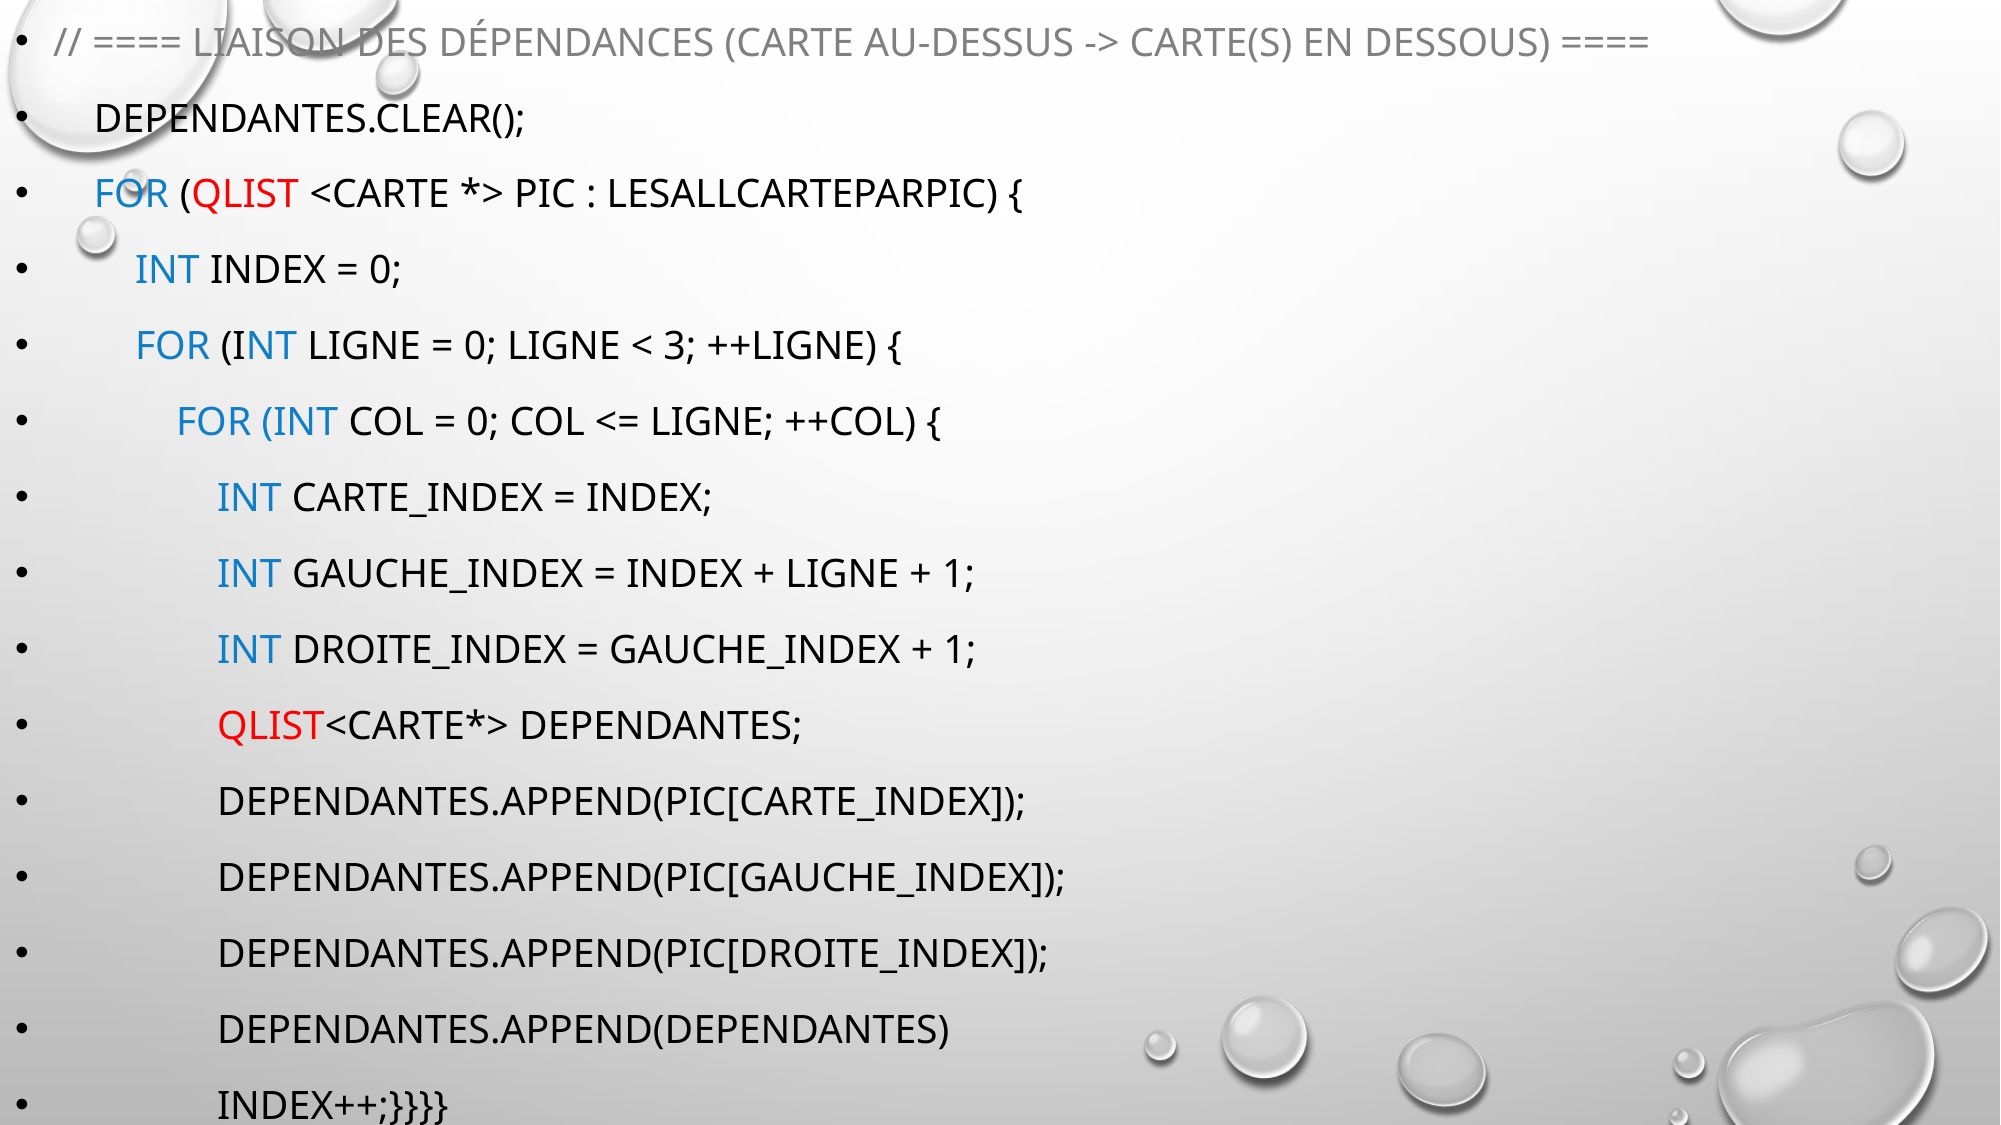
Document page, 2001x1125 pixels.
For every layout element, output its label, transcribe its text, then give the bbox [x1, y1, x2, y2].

list // ==== Liaison des dépendances (carte au-dessus -> carte(s) en dessous) ==== Dependantes.clear(); for (QList <Carte *> pic : LesAllCarteParPic) { int index = 0; for (int ligne = 0; ligne < 3; ++ligne) { for (int col = 0; col <= ligne; ++col) { int carte_index = index; int gauche_index = index + ligne + 1; int droite_index = gauche_index + 1; QList<Carte*> dependantes; dependantes.append(pic[carte_index]); dependantes.append(pic[gauche_index]); dependantes.append(pic[droite_index]); Dependantes.append(dependantes) index++;}}}} [0, 0, 2000, 1125]
